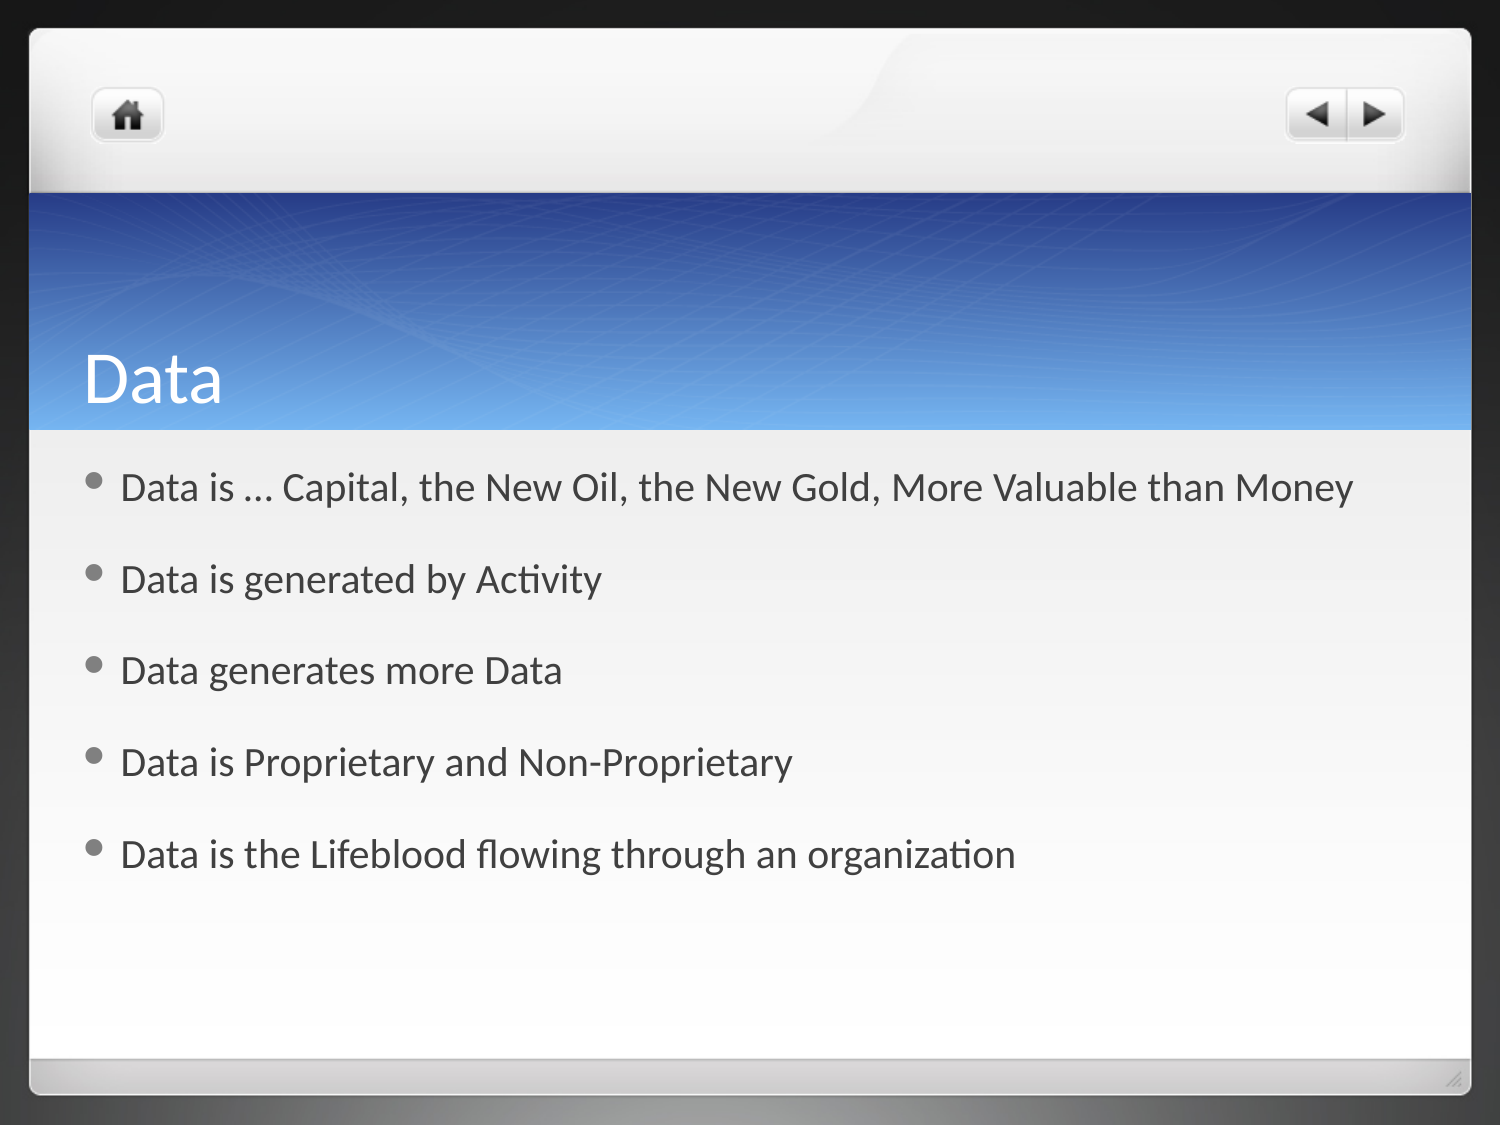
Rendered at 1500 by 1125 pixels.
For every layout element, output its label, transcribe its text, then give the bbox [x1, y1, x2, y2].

list Data is … Capital, the New Oil, the New Gold, More Valuable than Money Data is generated by Activity Data generates more Data Data is Proprietary and Non-Proprietary Data is the Lifeblood flowing through an organization [68, 452, 1432, 1025]
title Data [68, 238, 1432, 427]
picture [0, 0, 1500, 1125]
